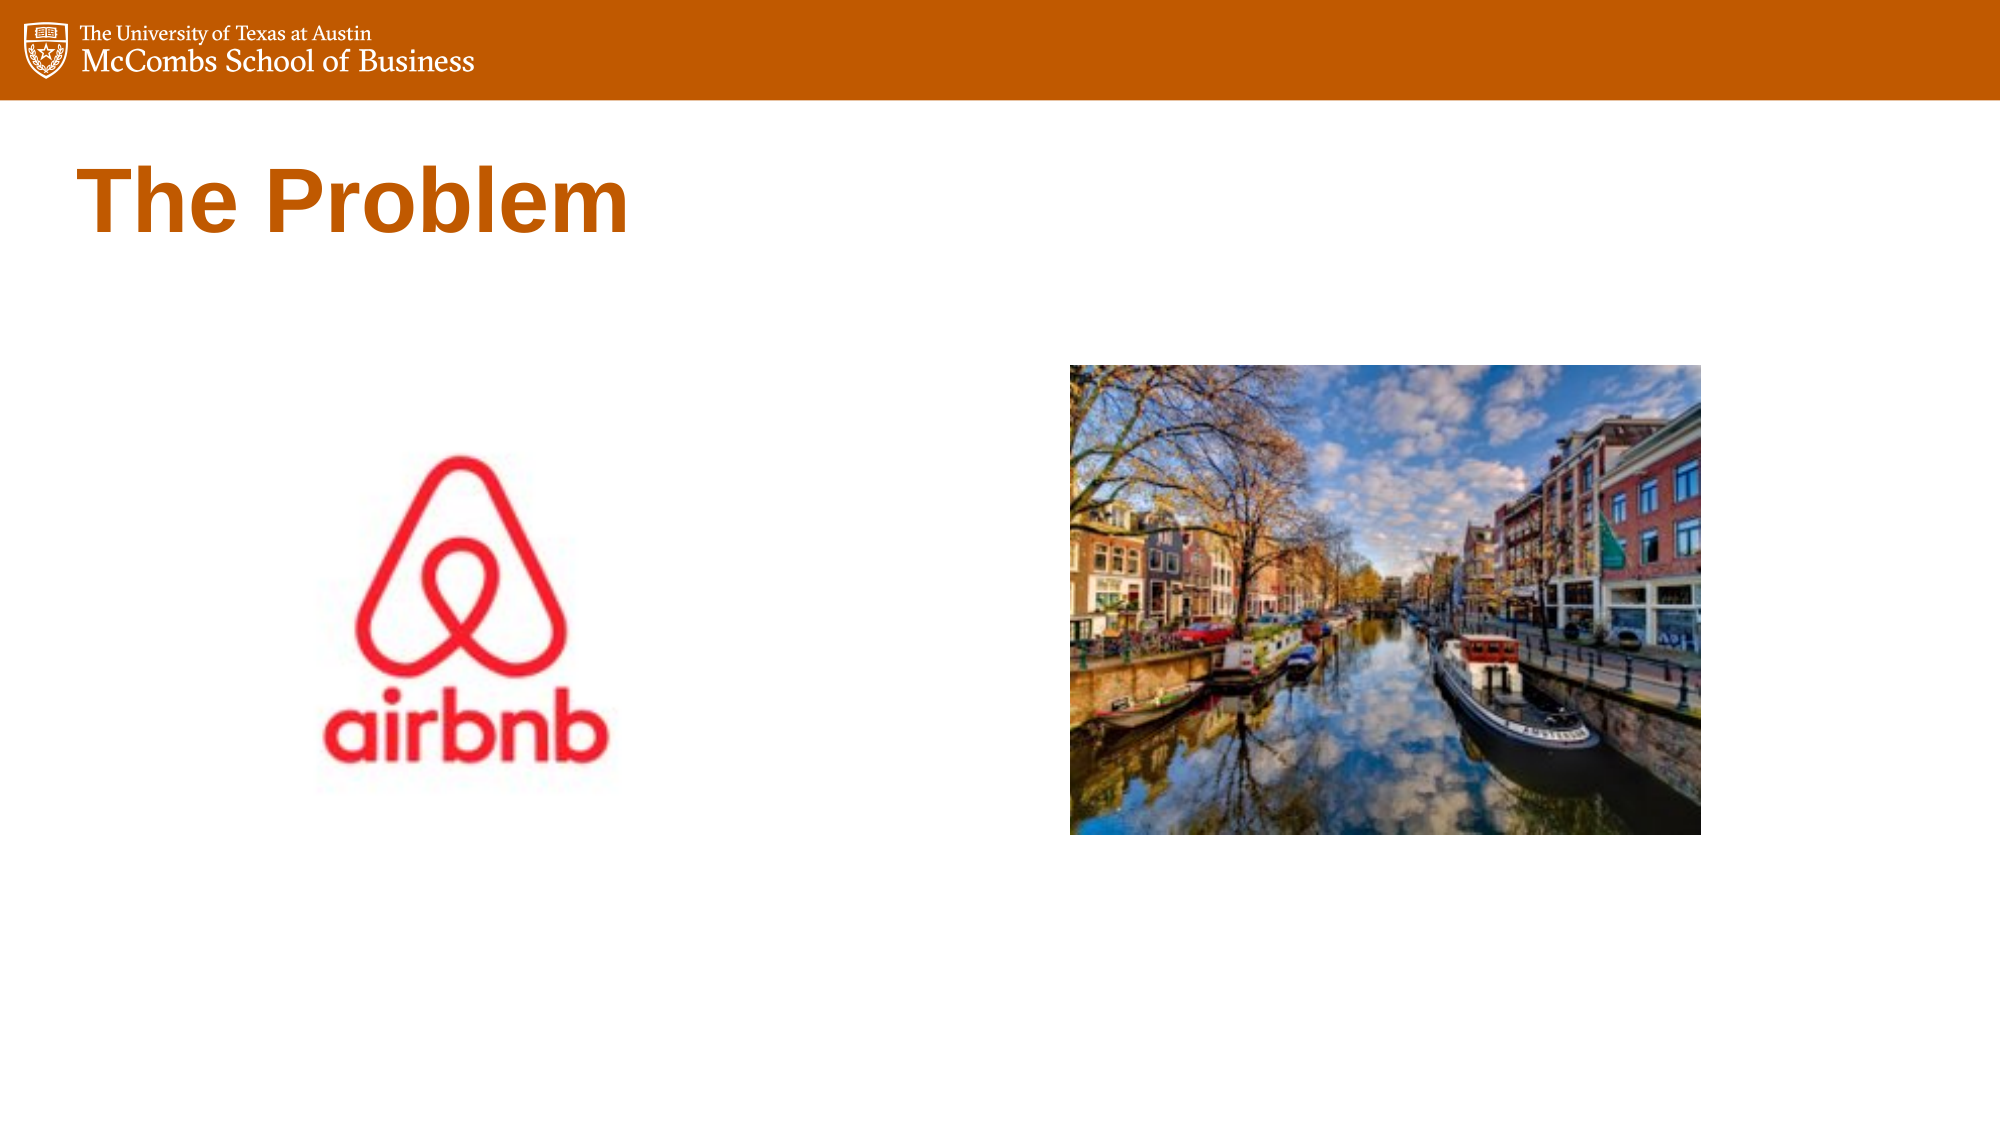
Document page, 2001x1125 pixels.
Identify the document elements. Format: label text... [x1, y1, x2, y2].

text_box [74, 367, 1066, 769]
picture [1069, 365, 1701, 836]
title The Problem [61, 151, 1787, 367]
picture [61, 411, 873, 810]
picture [24, 22, 474, 79]
